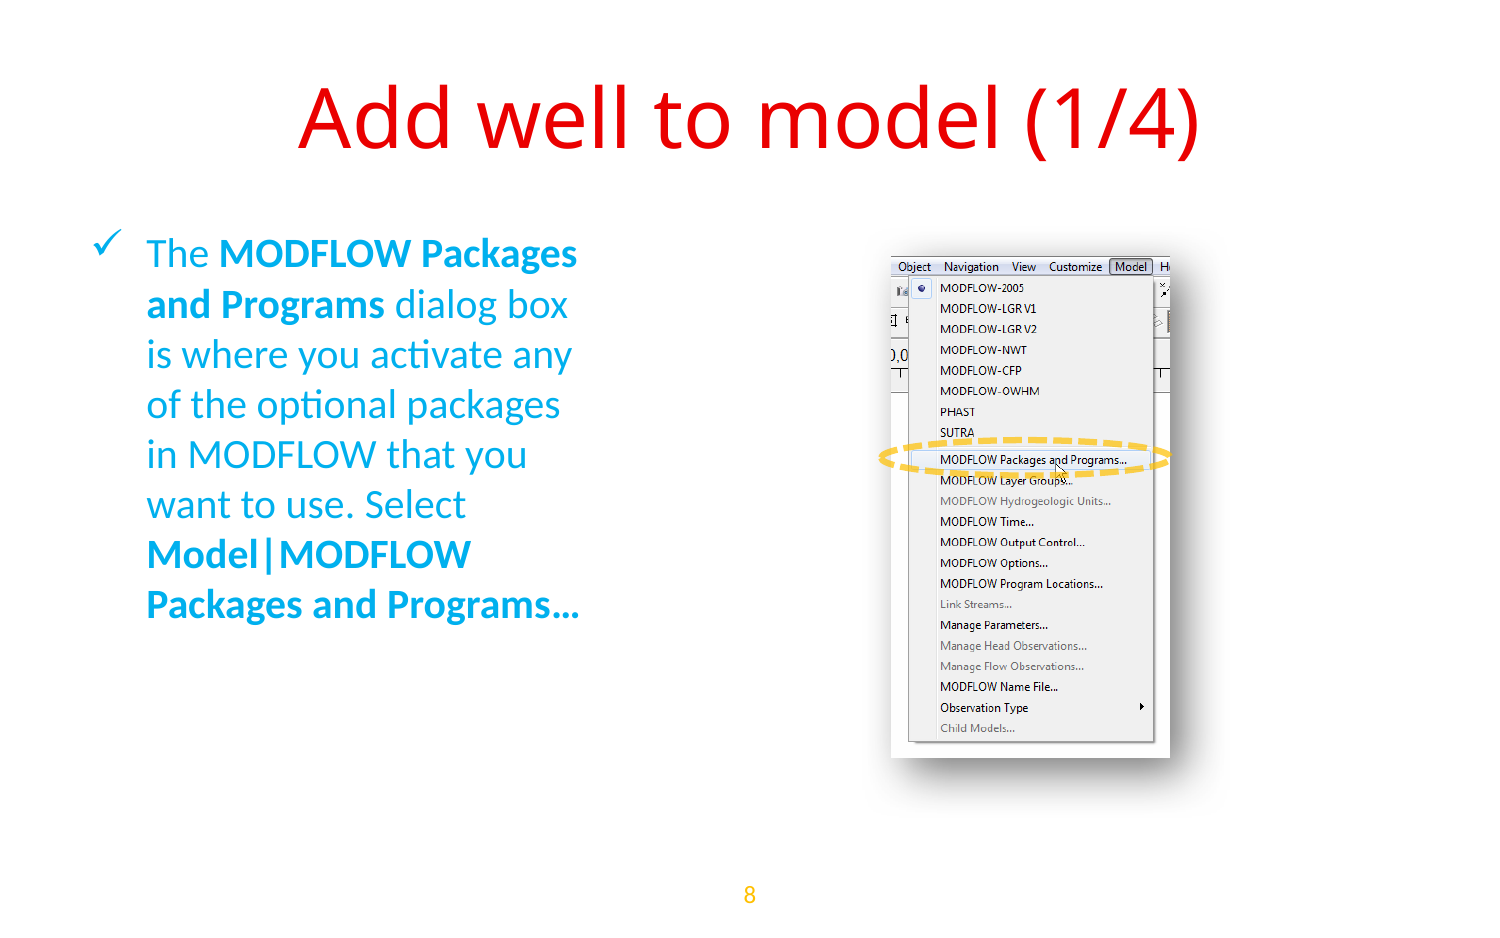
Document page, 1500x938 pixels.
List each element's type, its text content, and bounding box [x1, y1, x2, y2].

list The MODFLOW Packages and Programs dialog box is where you activate any of the optional packages in MODFLOW that you want to use. Select Model|MODFLOW Packages and Programs… [75, 218, 607, 838]
slide_number 8 [575, 868, 925, 919]
picture [891, 255, 1170, 758]
title Add well to model (1/4) [75, 37, 1425, 194]
text_box [879, 450, 886, 463]
